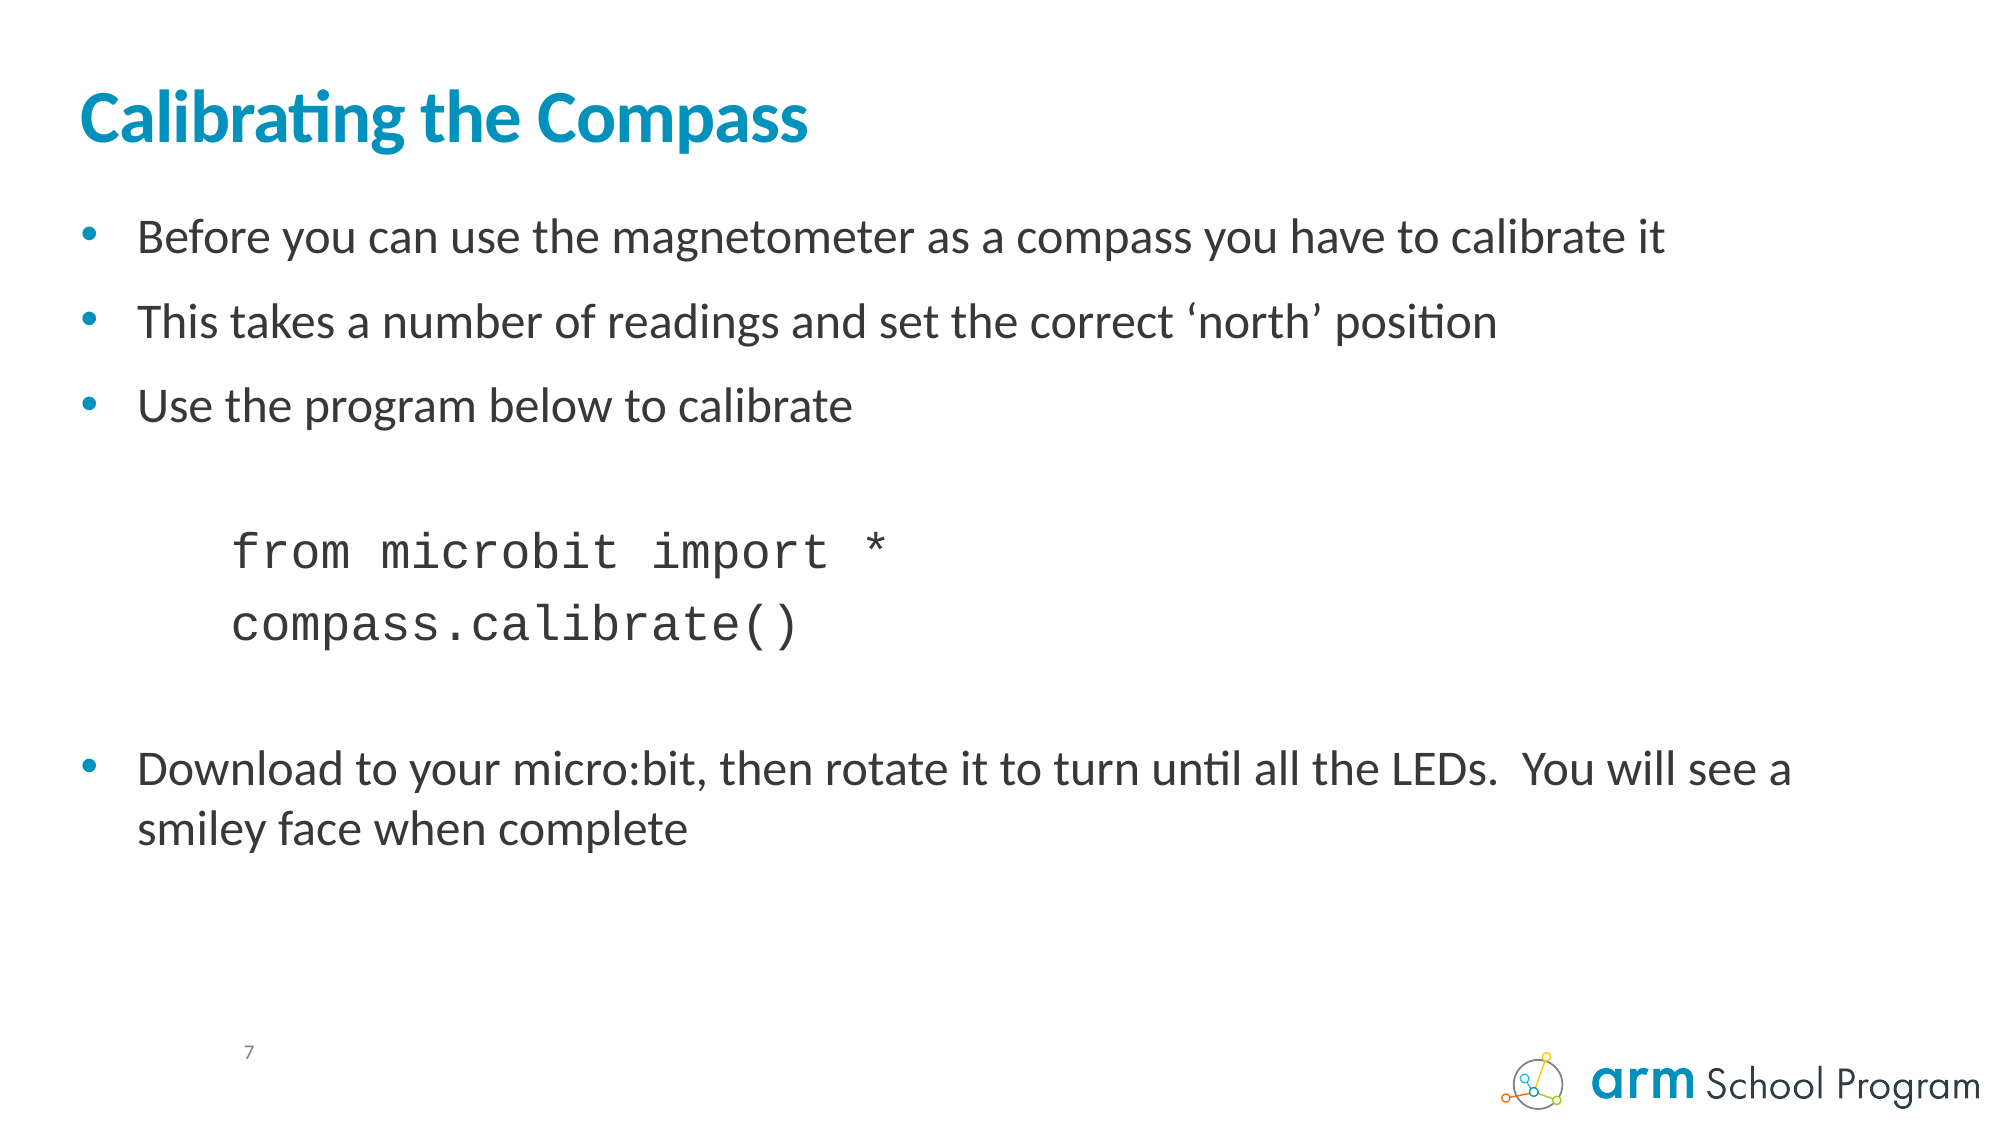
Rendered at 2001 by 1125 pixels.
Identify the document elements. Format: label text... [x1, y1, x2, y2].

title Calibrating the Compass [80, 48, 1915, 158]
picture [1501, 1052, 1979, 1110]
list Before you can use the magnetometer as a compass you have to calibrate it This takes a number of readings and set the correct ‘north’ position Use the program below to calibrate from microbit import * compass.calibrate() Download to your micro:bit, then rotate it to turn until all the LEDs. You will see a smiley face when complete [80, 203, 1915, 957]
